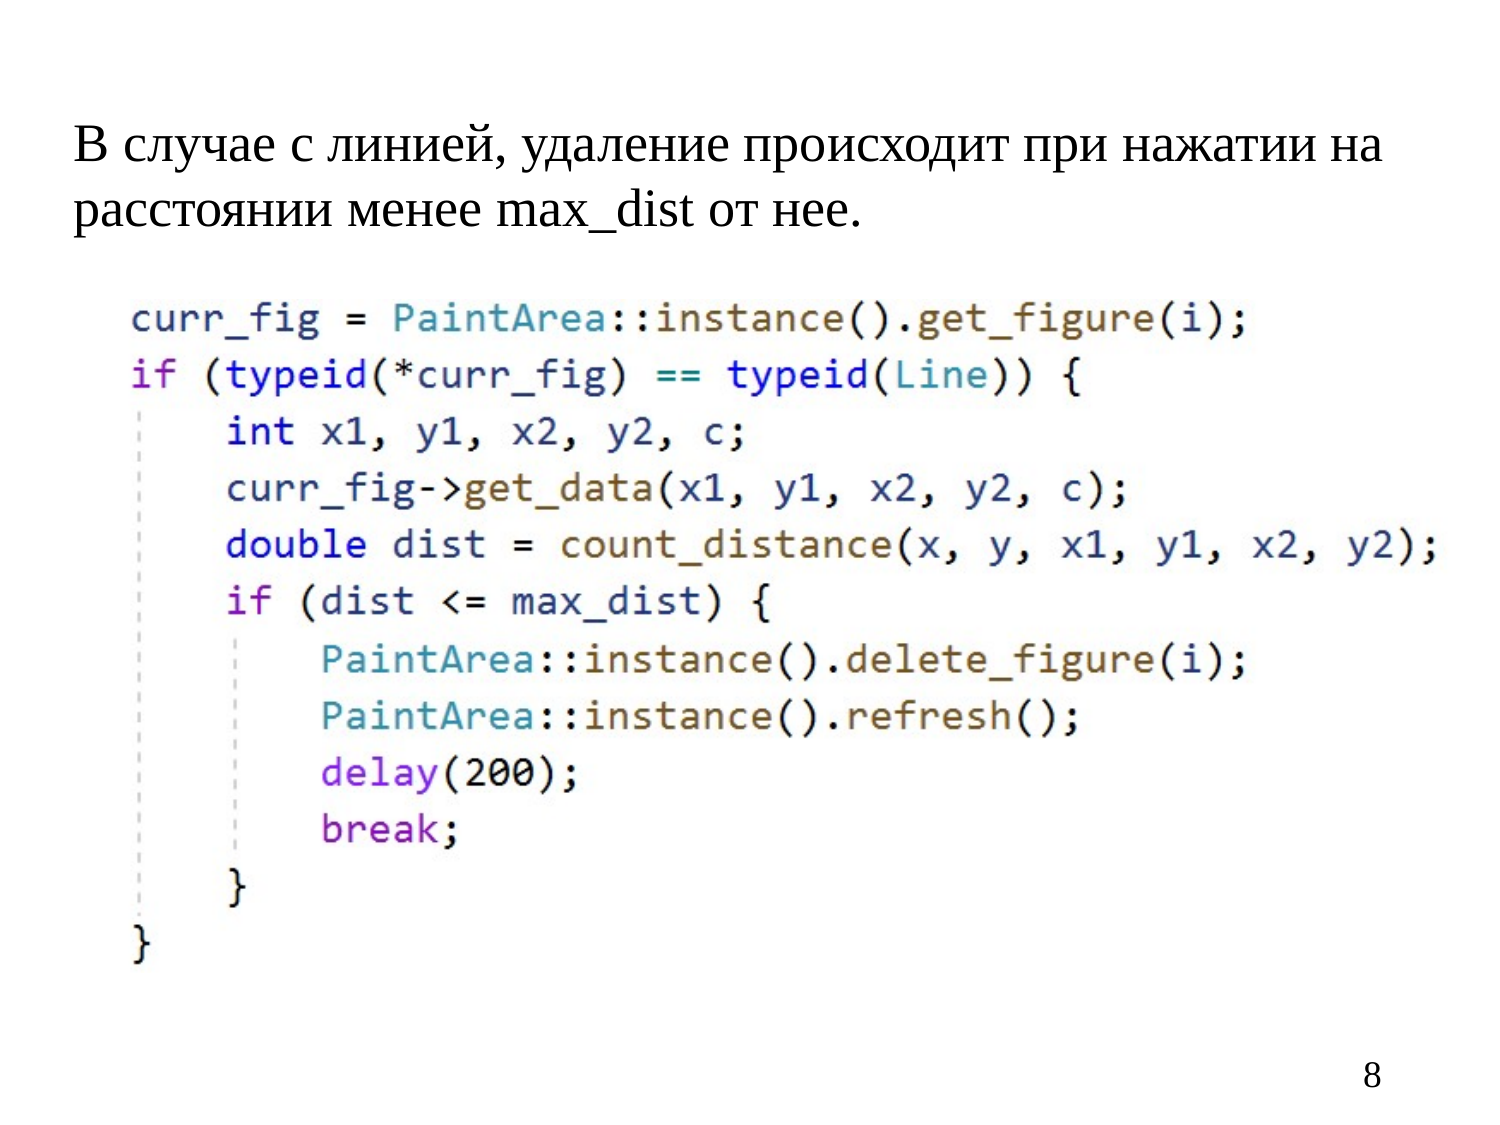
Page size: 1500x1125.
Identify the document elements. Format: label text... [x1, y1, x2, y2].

text_box В случае с линией, удаление происходит при нажатии на расстоянии менее max_dist от нее. [58, 99, 1442, 245]
slide_number 8 [1059, 1042, 1397, 1103]
picture [76, 299, 1461, 973]
